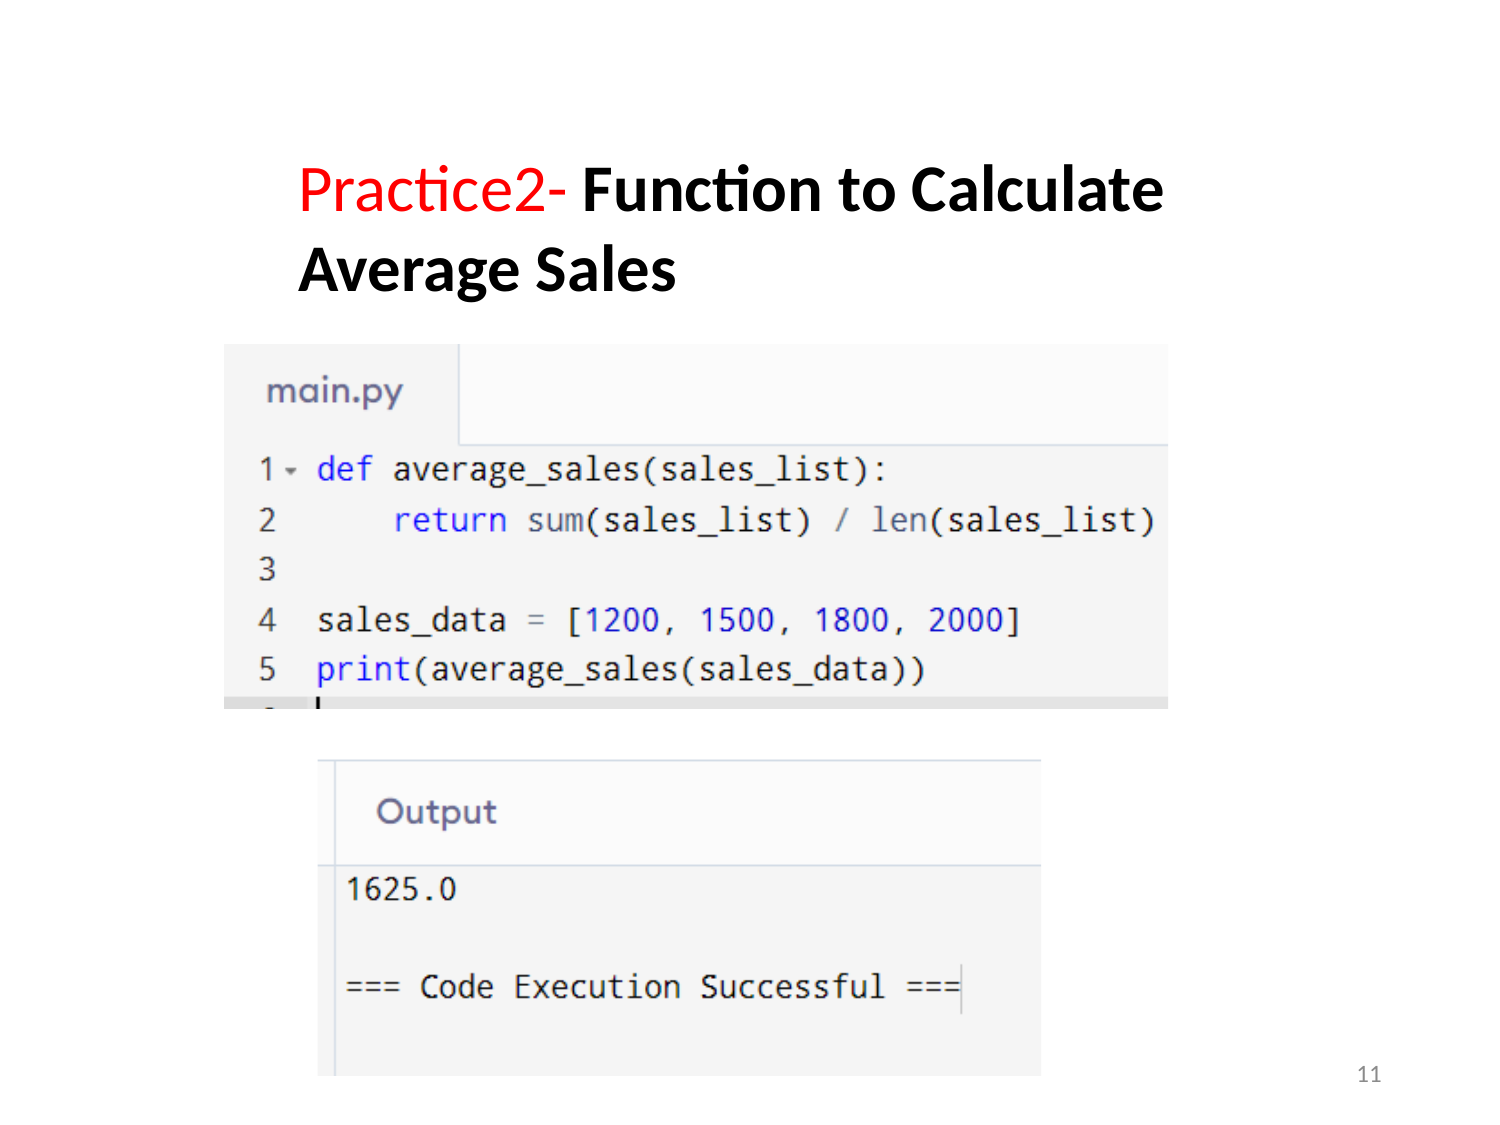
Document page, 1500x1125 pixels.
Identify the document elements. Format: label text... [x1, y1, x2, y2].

picture [224, 344, 1169, 709]
slide_number 11 [1059, 1042, 1397, 1103]
text_box Practice2- Function to Calculate Average Sales [283, 136, 1306, 312]
picture [317, 754, 1042, 1076]
